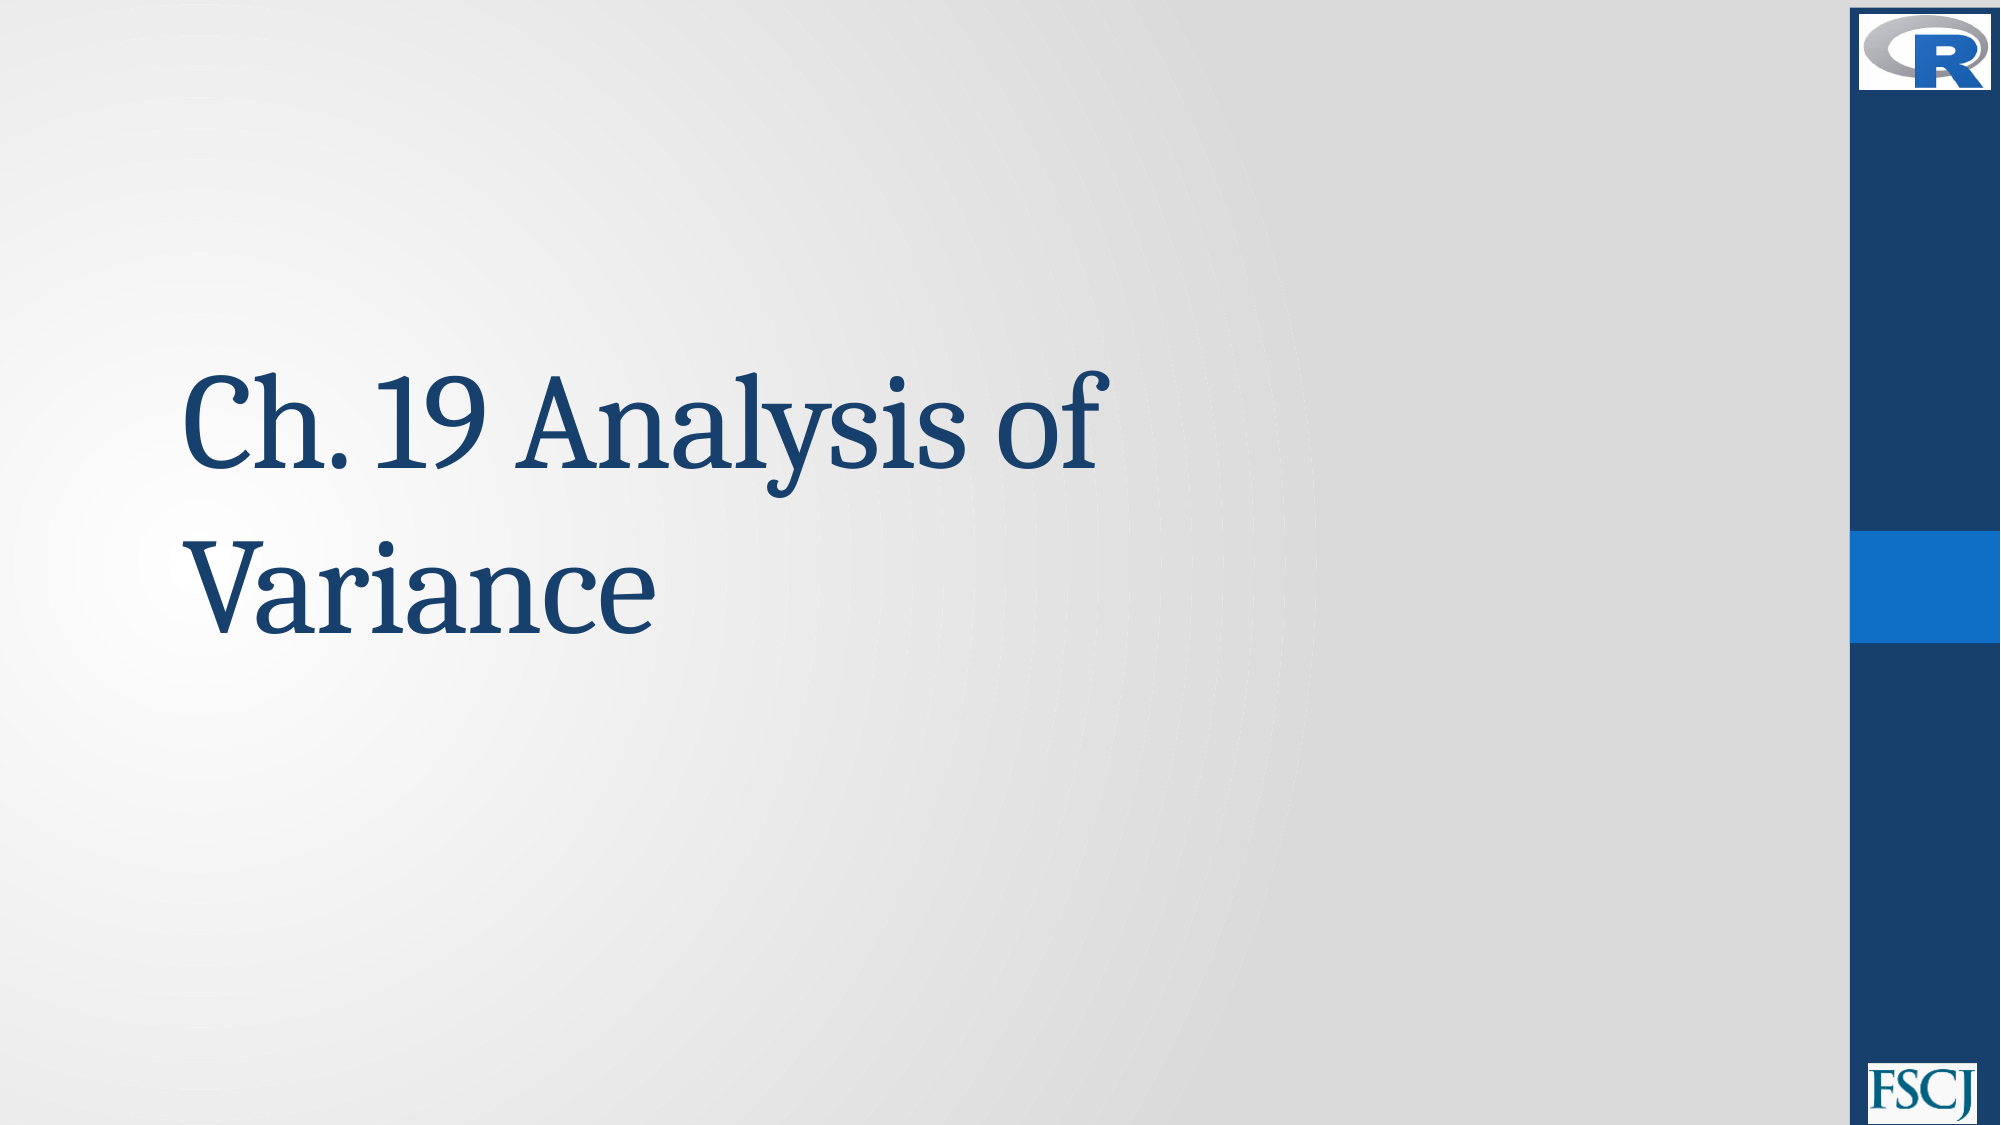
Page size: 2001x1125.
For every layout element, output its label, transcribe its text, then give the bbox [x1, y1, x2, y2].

title Ch. 19 Analysis of Variance [167, 209, 1453, 669]
picture [1859, 14, 1991, 90]
picture [1868, 1063, 1977, 1124]
